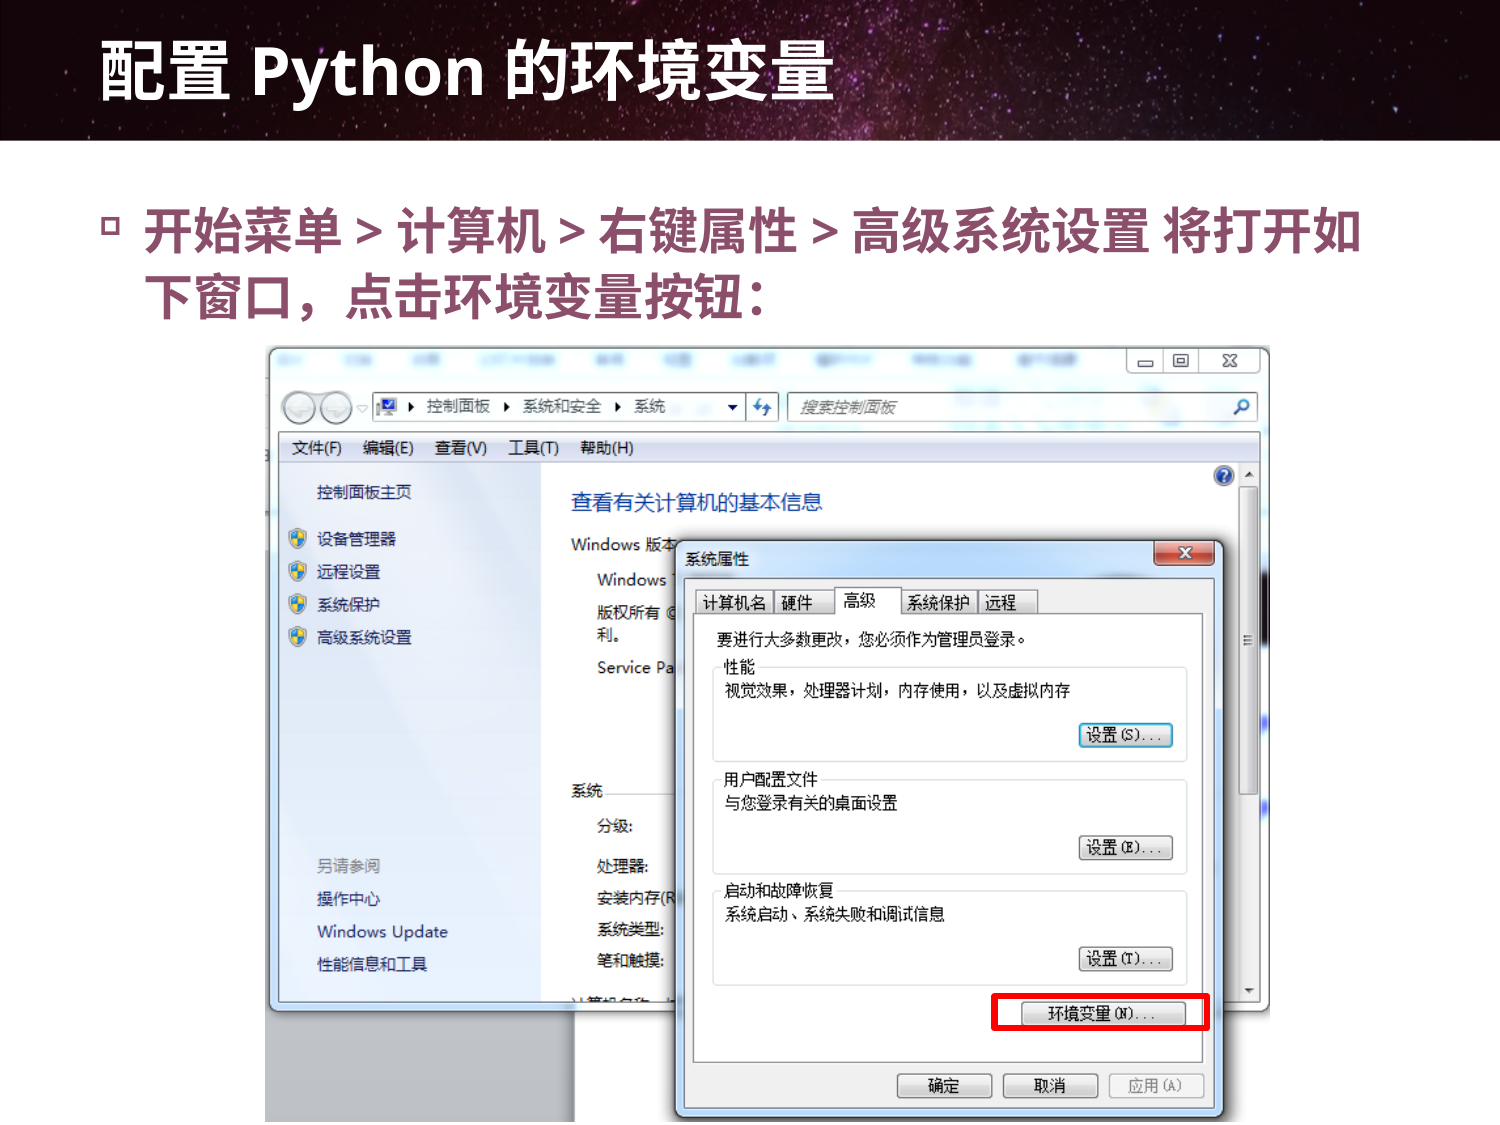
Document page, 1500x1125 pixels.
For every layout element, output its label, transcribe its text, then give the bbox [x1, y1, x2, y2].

title 配置Python的环境变量 [84, 8, 1421, 139]
list 开始菜单>计算机>右键属性>高级系统设置 将打开如下窗口，点击环境变量按钮： [84, 185, 1420, 1042]
picture [265, 345, 1270, 1122]
